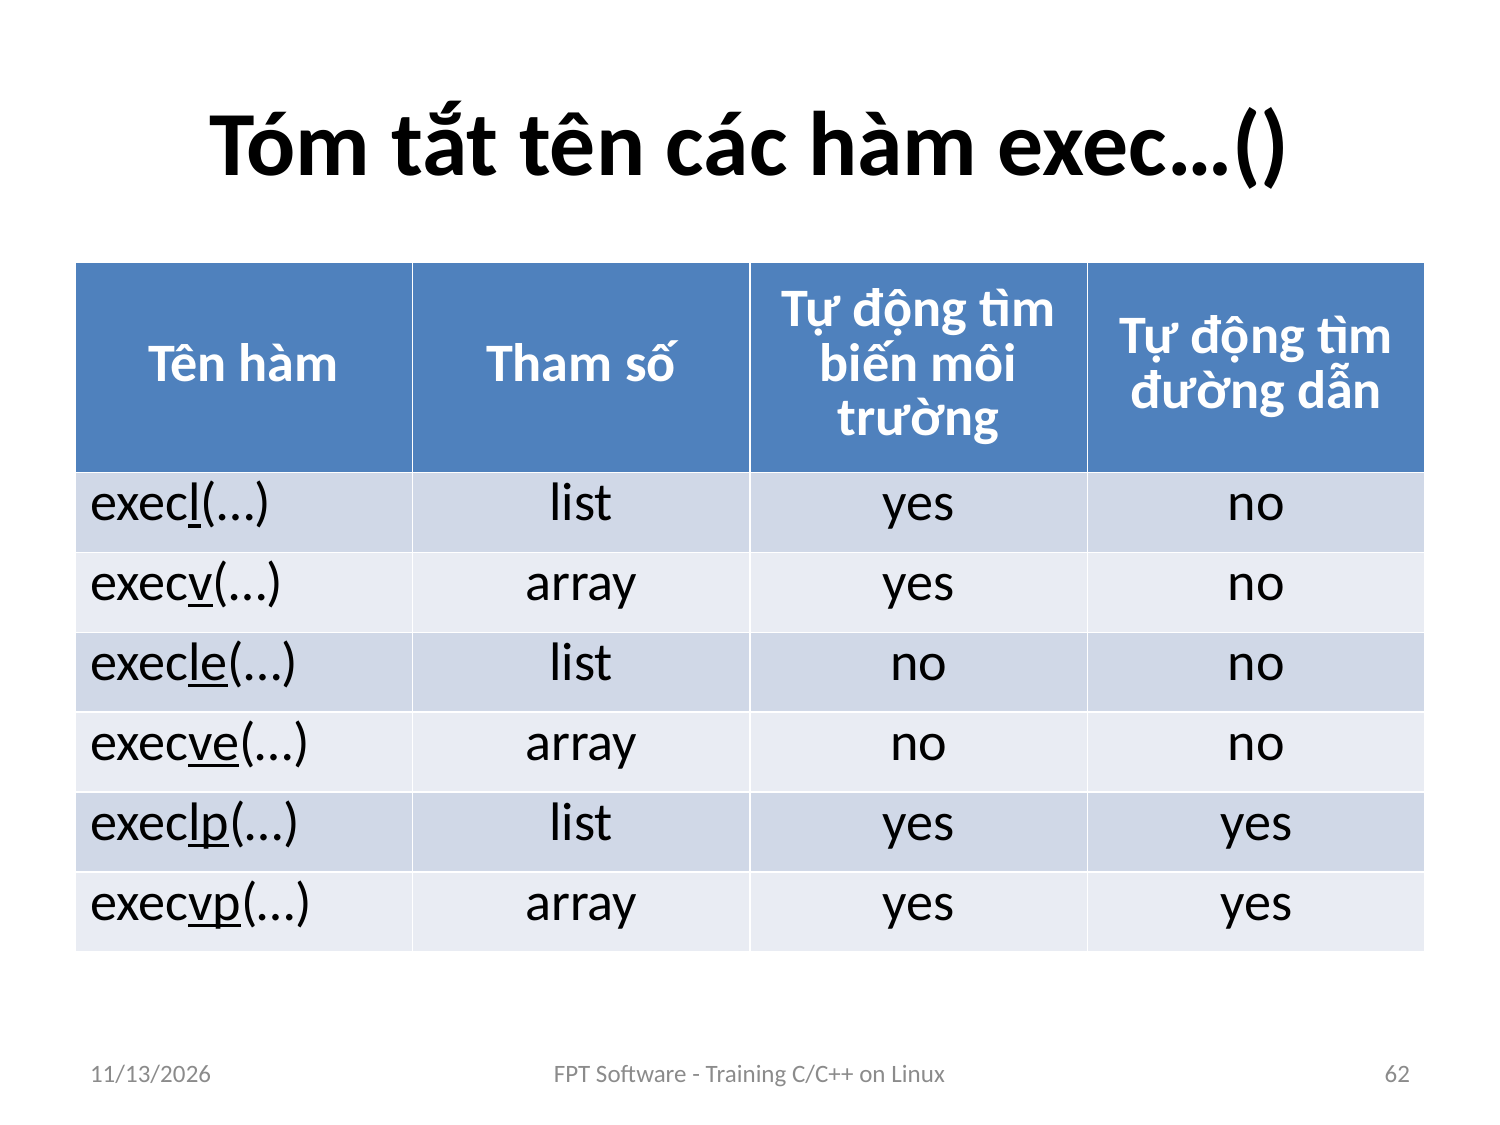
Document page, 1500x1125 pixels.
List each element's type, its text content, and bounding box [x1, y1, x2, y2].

table_cell execve(…) [76, 713, 412, 791]
table_cell execlp(…) [76, 793, 412, 871]
table_cell yes [751, 793, 1087, 871]
table_cell array [413, 553, 749, 632]
table_cell execvp(…) [76, 873, 412, 951]
footer FPT Software - Training C/C++ on Linux [512, 1042, 988, 1103]
table_cell list [413, 793, 749, 871]
table_header Tự động tìm đường dẫn [1088, 263, 1424, 472]
table_cell no [1088, 713, 1424, 791]
slide_number 62 [1074, 1042, 1425, 1103]
table_cell no [1088, 633, 1424, 711]
table_cell no [1088, 473, 1424, 552]
table_cell execl(…) [76, 473, 412, 552]
table_cell yes [1088, 873, 1424, 951]
table_cell no [751, 633, 1087, 711]
table_cell execv(…) [76, 553, 412, 632]
table_header Tên hàm [76, 263, 412, 472]
table_cell yes [751, 873, 1087, 951]
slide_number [75, 1042, 425, 1103]
title Tóm tắt tên các hàm exec…() [75, 45, 1425, 233]
table_cell yes [751, 473, 1087, 552]
table_cell yes [1088, 793, 1424, 871]
table_header Tự động tìm biến môi trường [751, 263, 1087, 472]
table_cell list [413, 473, 749, 552]
table_cell array [413, 873, 749, 951]
table_header Tham số [413, 263, 749, 472]
table_cell list [413, 633, 749, 711]
table_cell no [1088, 553, 1424, 632]
table_cell execle(…) [76, 633, 412, 711]
table_cell array [413, 713, 749, 791]
table_cell yes [751, 553, 1087, 632]
table_cell no [751, 713, 1087, 791]
